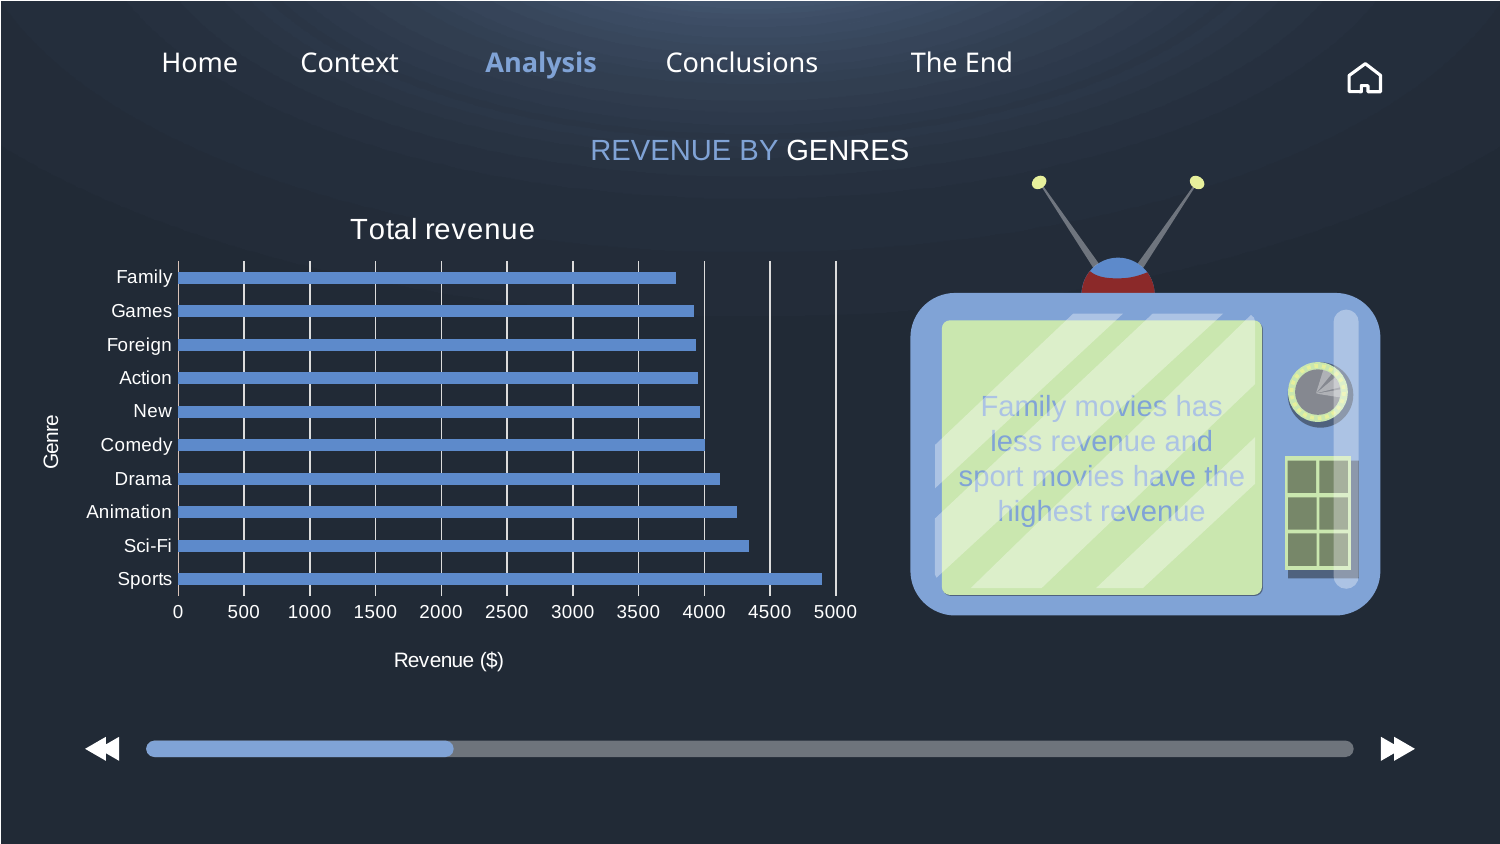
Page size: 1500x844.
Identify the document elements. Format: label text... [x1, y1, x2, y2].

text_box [145, 740, 1354, 758]
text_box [910, 175, 1381, 616]
text_box [1394, 736, 1415, 761]
text_box [85, 736, 106, 761]
chart [6, 182, 876, 696]
text_box REVENUE BY GENRES [533, 123, 967, 174]
text_box [106, 736, 120, 761]
picture [2, 2, 1500, 844]
text_box [1349, 63, 1381, 92]
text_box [145, 35, 1074, 89]
text_box [1380, 736, 1394, 761]
